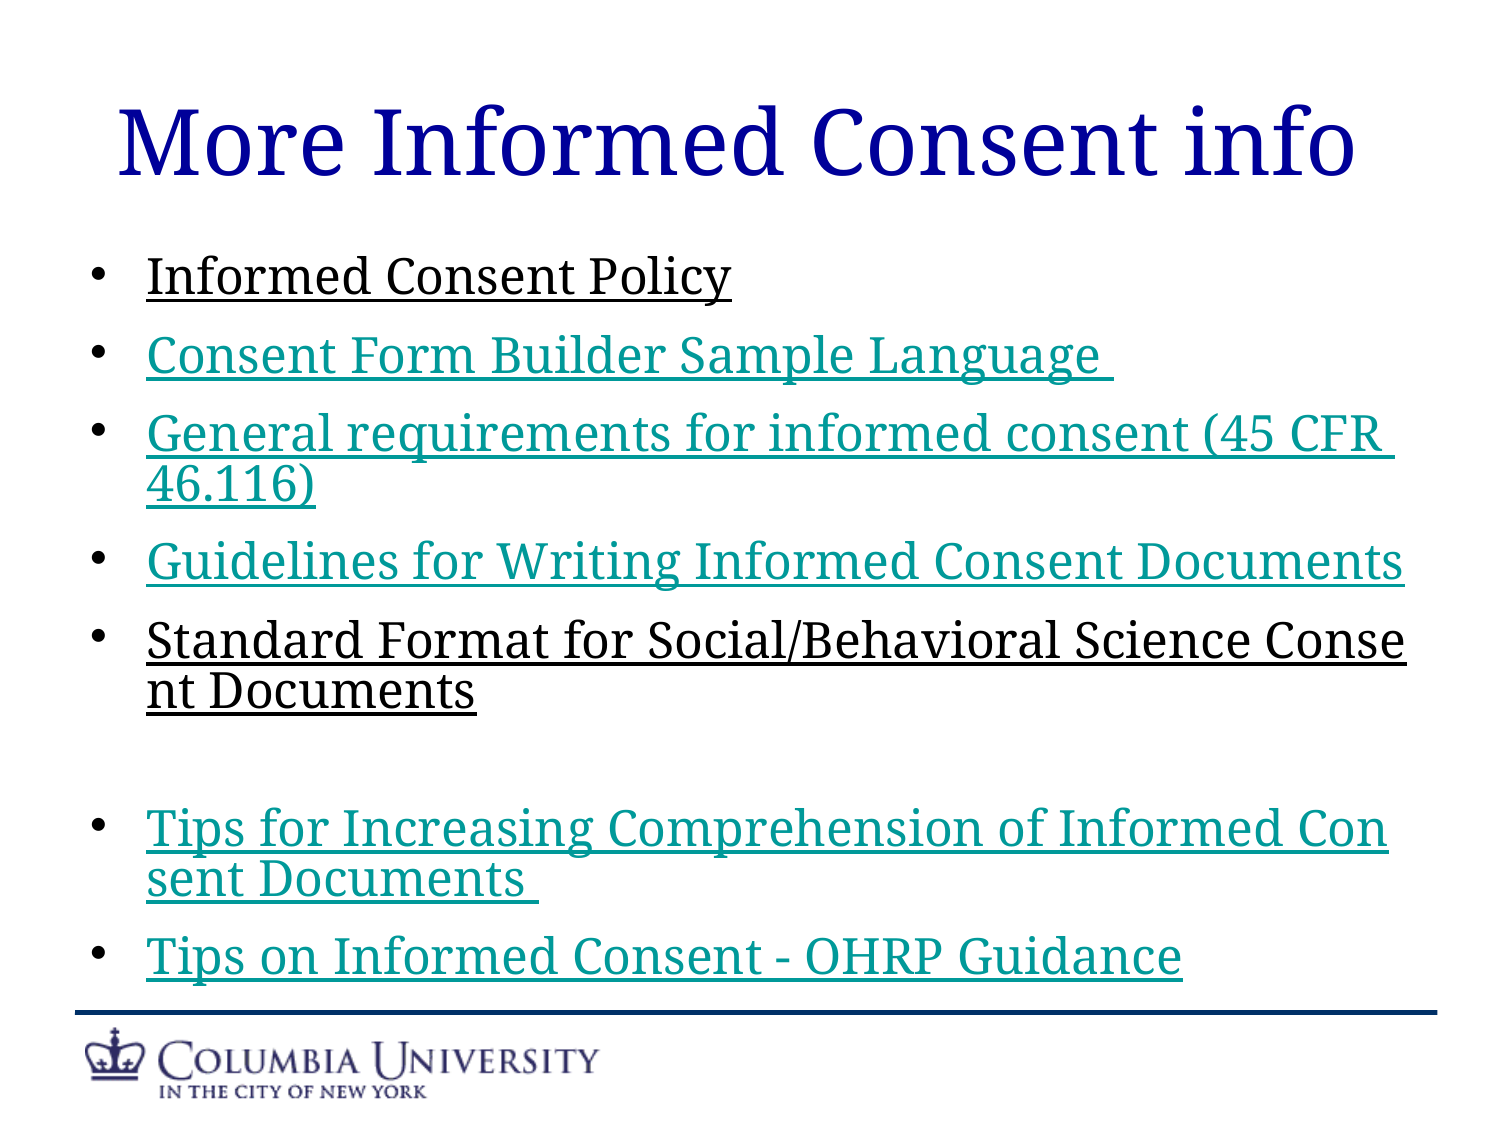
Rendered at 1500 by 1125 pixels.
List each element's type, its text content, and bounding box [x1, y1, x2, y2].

picture [85, 1023, 638, 1100]
title More Informed Consent info [75, 45, 1425, 233]
list Informed Consent Policy Consent Form Builder Sample Language General requirements for informed consent (45 CFR 46.116) Guidelines for Writing Informed Consent Documents Standard Format for Social/Behavioral Science Consent Documents Tips for Increasing Comprehension of Informed Consent Documents Tips on Informed Consent - OHRP Guidance [75, 237, 1425, 1005]
